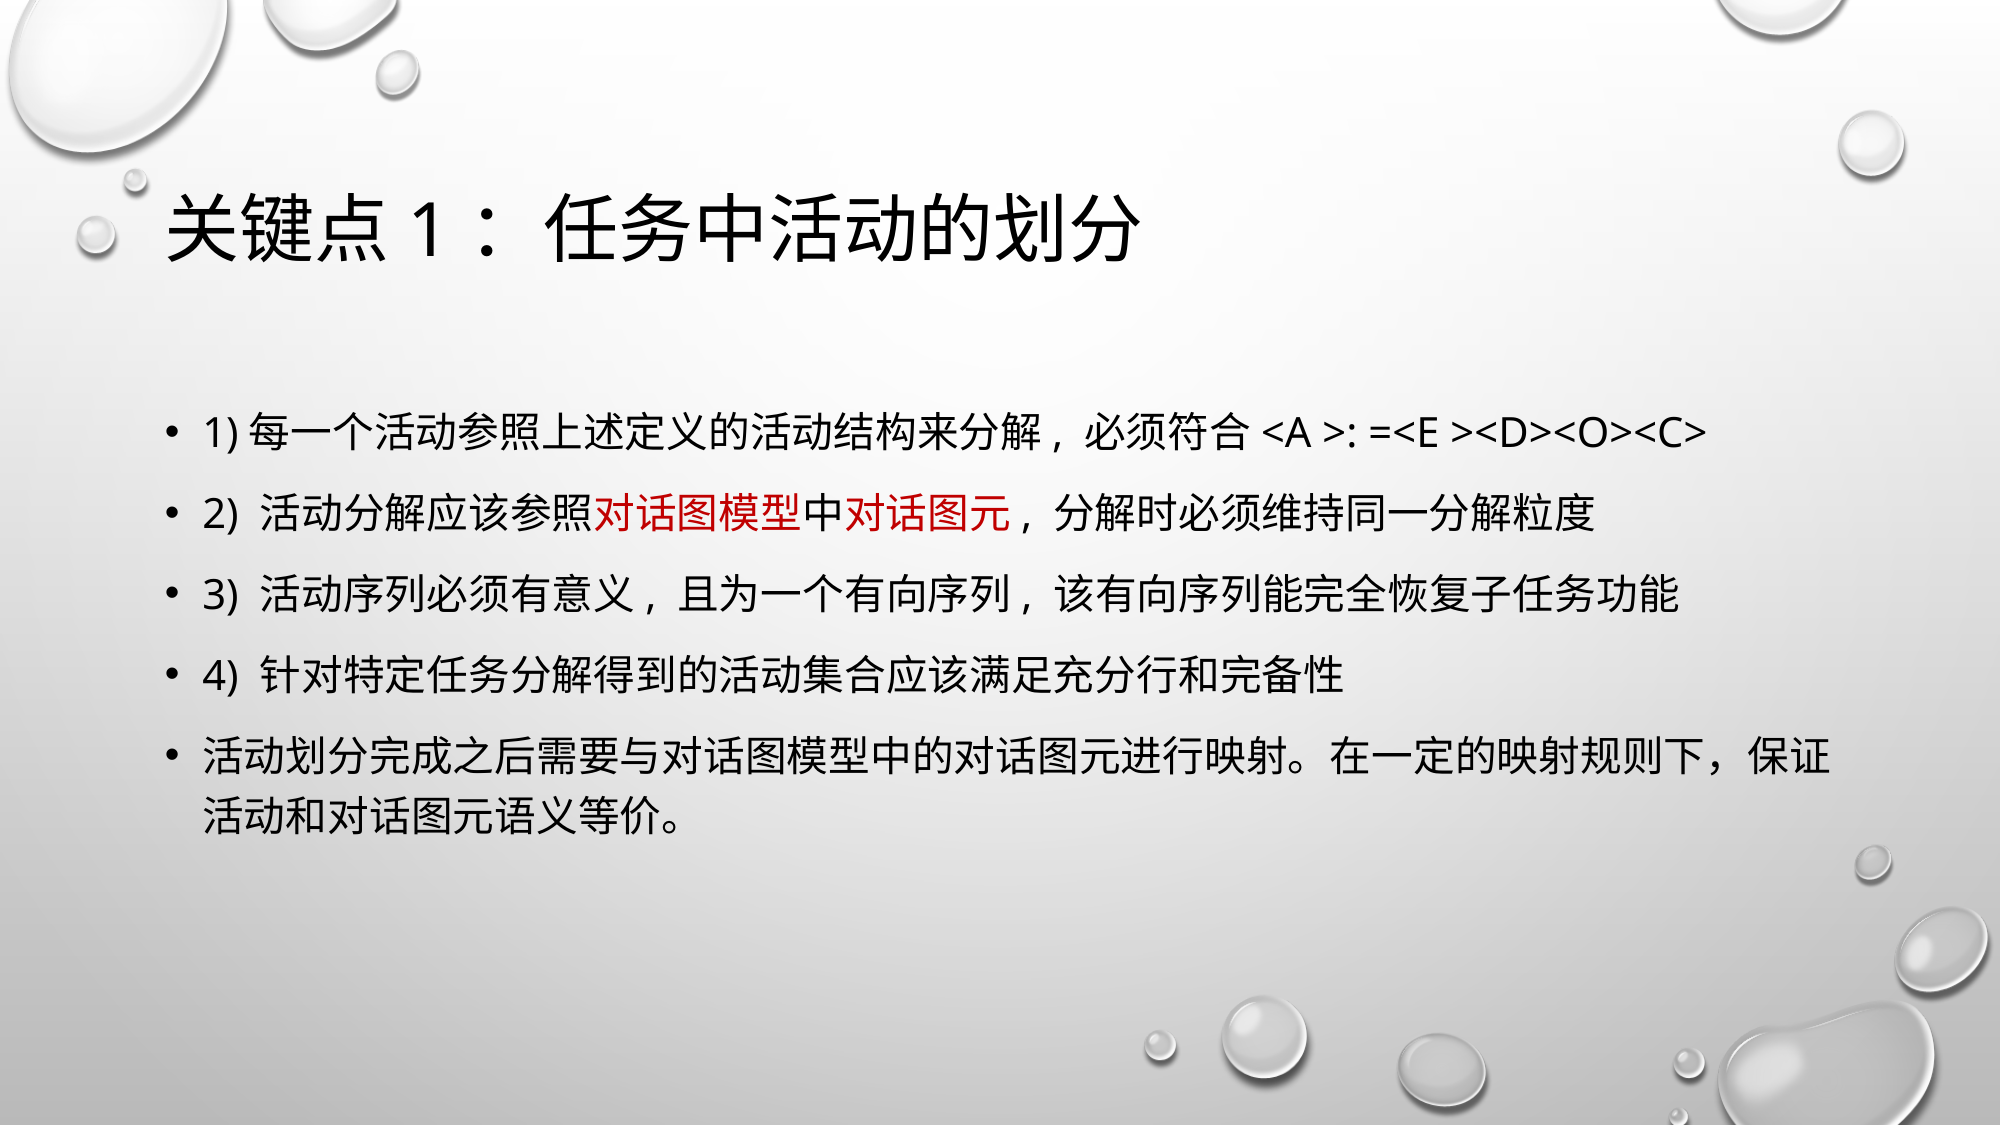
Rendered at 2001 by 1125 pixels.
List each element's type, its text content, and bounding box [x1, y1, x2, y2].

title 关键点1：任务中活动的划分 [149, 101, 1851, 364]
picture [0, 0, 2000, 1125]
list 1)每一个活动参照上述定义的活动结构来分解, 必须符合<A >: =<E ><D><O><C> 2) 活动分解应该参照对话图模型中对话图元, 分解时必须维持同一分解粒度 3) 活动序列必须有意义, 且为一个有向序列, 该有向序列能完全恢复子任务功能 4) 针对特定任务分解得到的活动集合应该满足充分行和完备性 活动划分完成之后需要与对话图模型中的对话图元进行映射。在一定的映射规则下，保证活动和对话图元语义等价。 [149, 388, 1850, 950]
